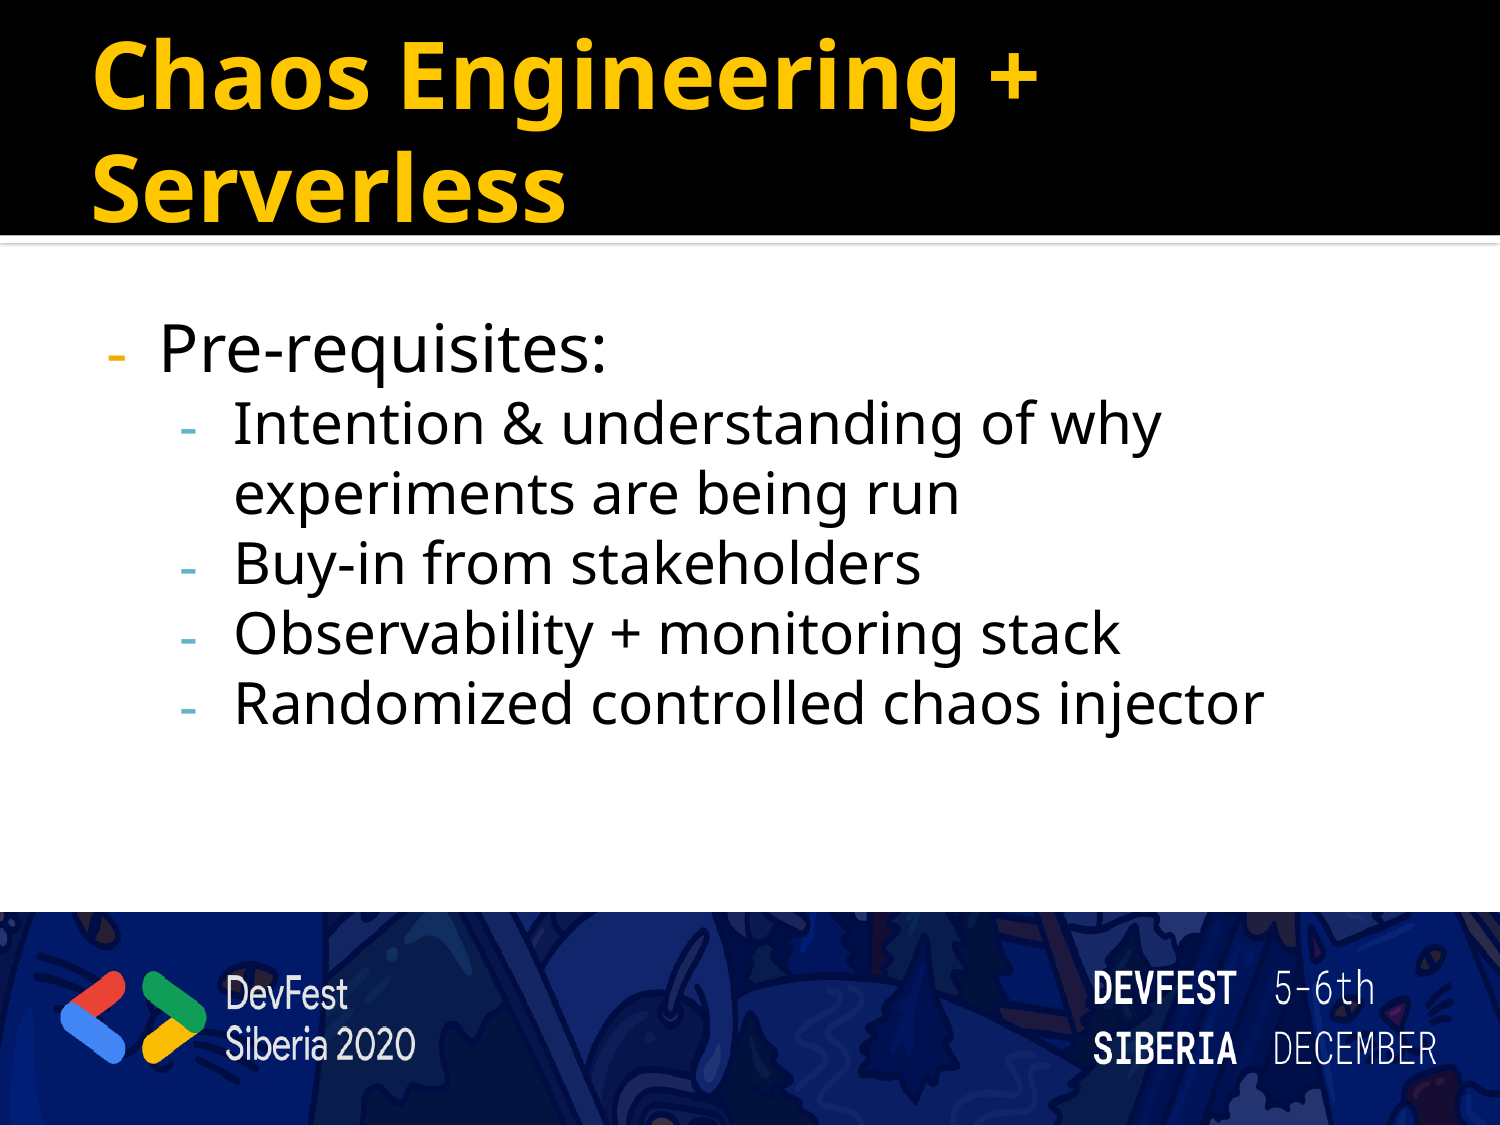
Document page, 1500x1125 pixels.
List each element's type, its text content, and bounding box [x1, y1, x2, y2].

picture [0, 244, 1500, 1125]
list Pre-requisites: Intention & understanding of why experiments are being run Buy-in from stakeholders Observability + monitoring stack Randomized controlled chaos injector [75, 291, 1425, 905]
title Chaos Engineering + Serverless [75, 25, 1425, 231]
